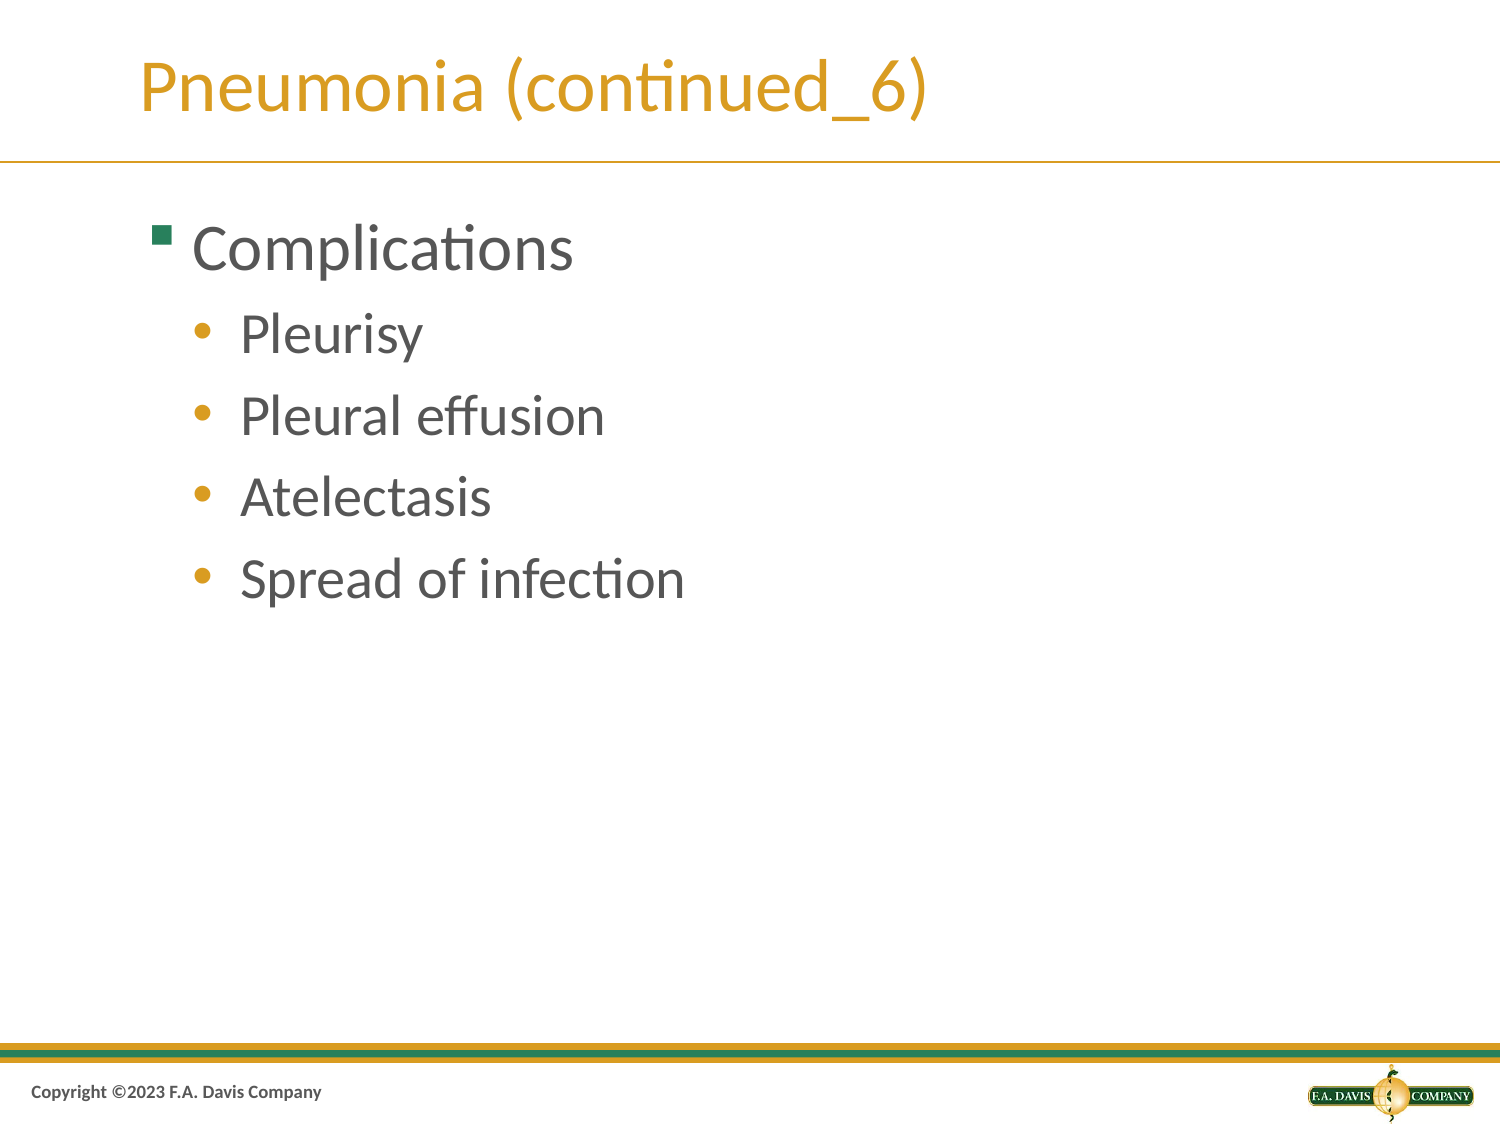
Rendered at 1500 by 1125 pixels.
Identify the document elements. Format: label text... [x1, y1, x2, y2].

list Complications Pleurisy Pleural effusion Atelectasis Spread of infection [75, 196, 1425, 1025]
title Pneumonia (continued_6) [124, 38, 1475, 136]
picture [0, 1043, 1500, 1050]
picture [0, 1058, 1500, 1063]
picture [1308, 1064, 1474, 1124]
